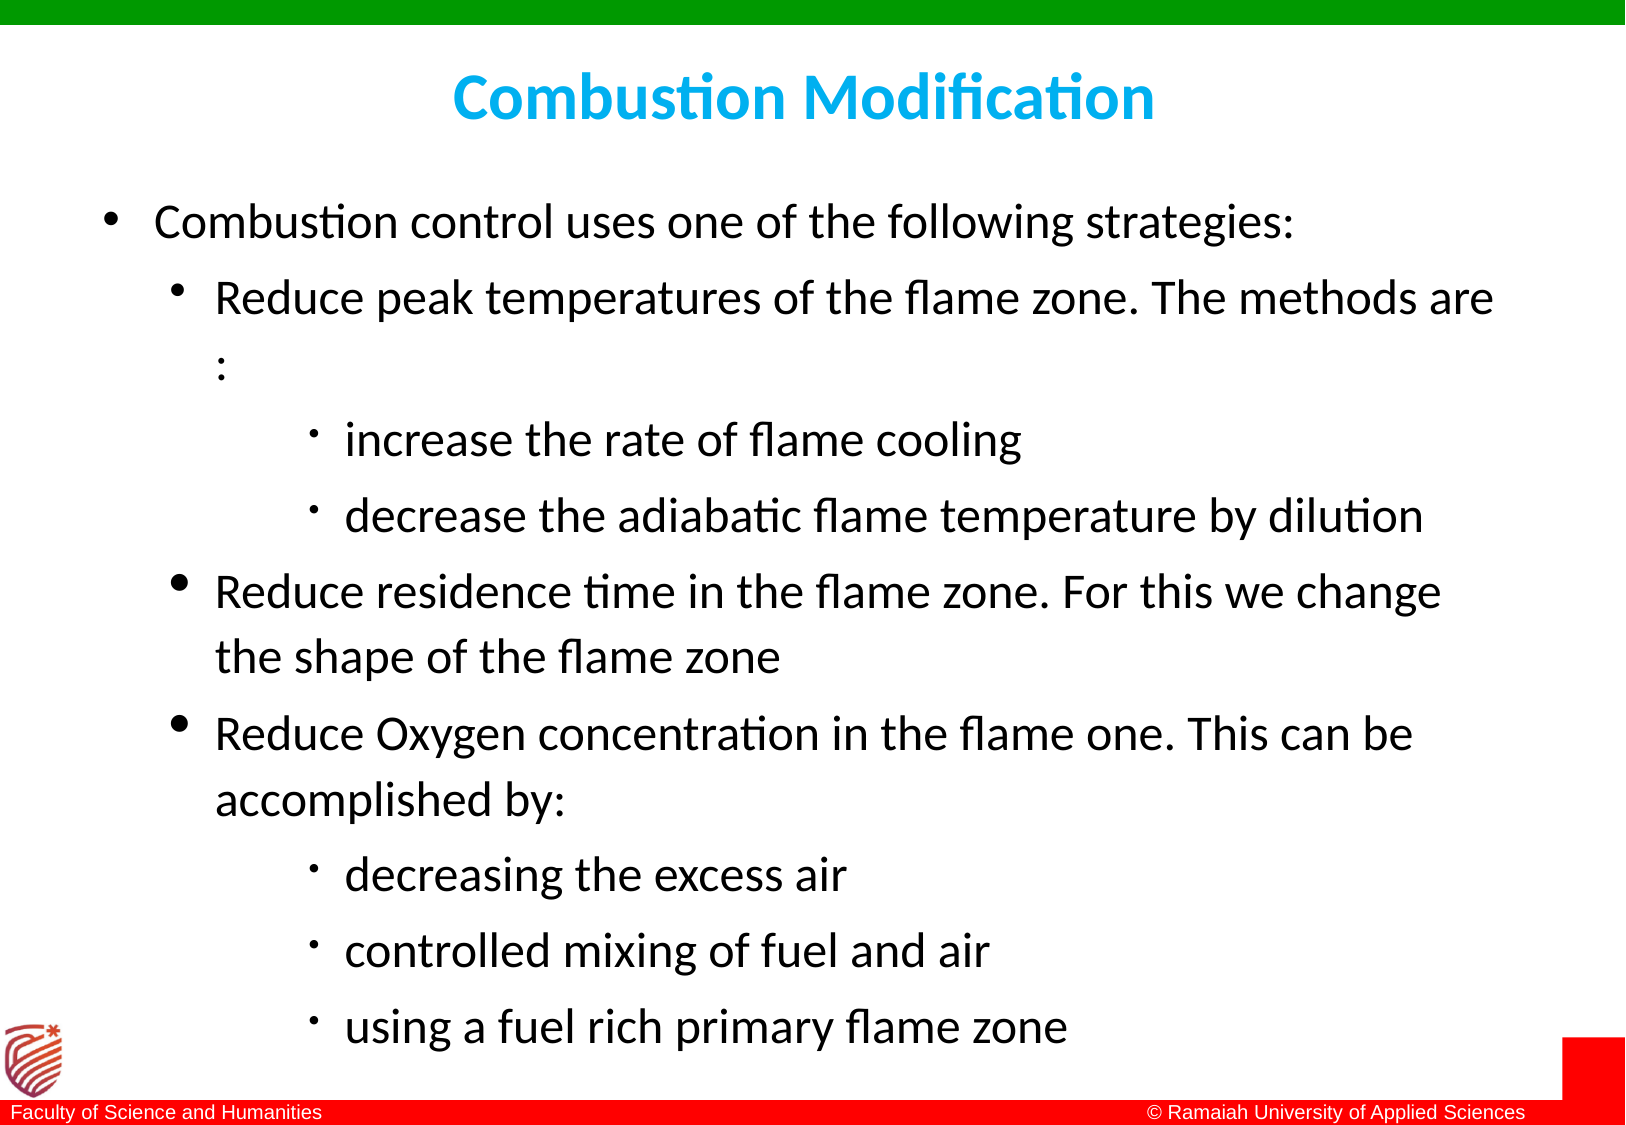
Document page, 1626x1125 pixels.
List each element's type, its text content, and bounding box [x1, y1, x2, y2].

title Combustion Modification [81, 45, 1544, 138]
picture [0, 1013, 69, 1100]
list Combustion control uses one of the following strategies: Reduce peak temperatures of the flame zone. The methods are : increase the rate of flame cooling decrease the adiabatic flame temperature by dilution Reduce residence time in the flame zone. For this we change the shape of the flame zone Reduce Oxygen concentration in the flame one. This can be accomplished by: decreasing the excess air controlled mixing of fuel and air using a fuel rich primary flame zone [87, 174, 1513, 1075]
